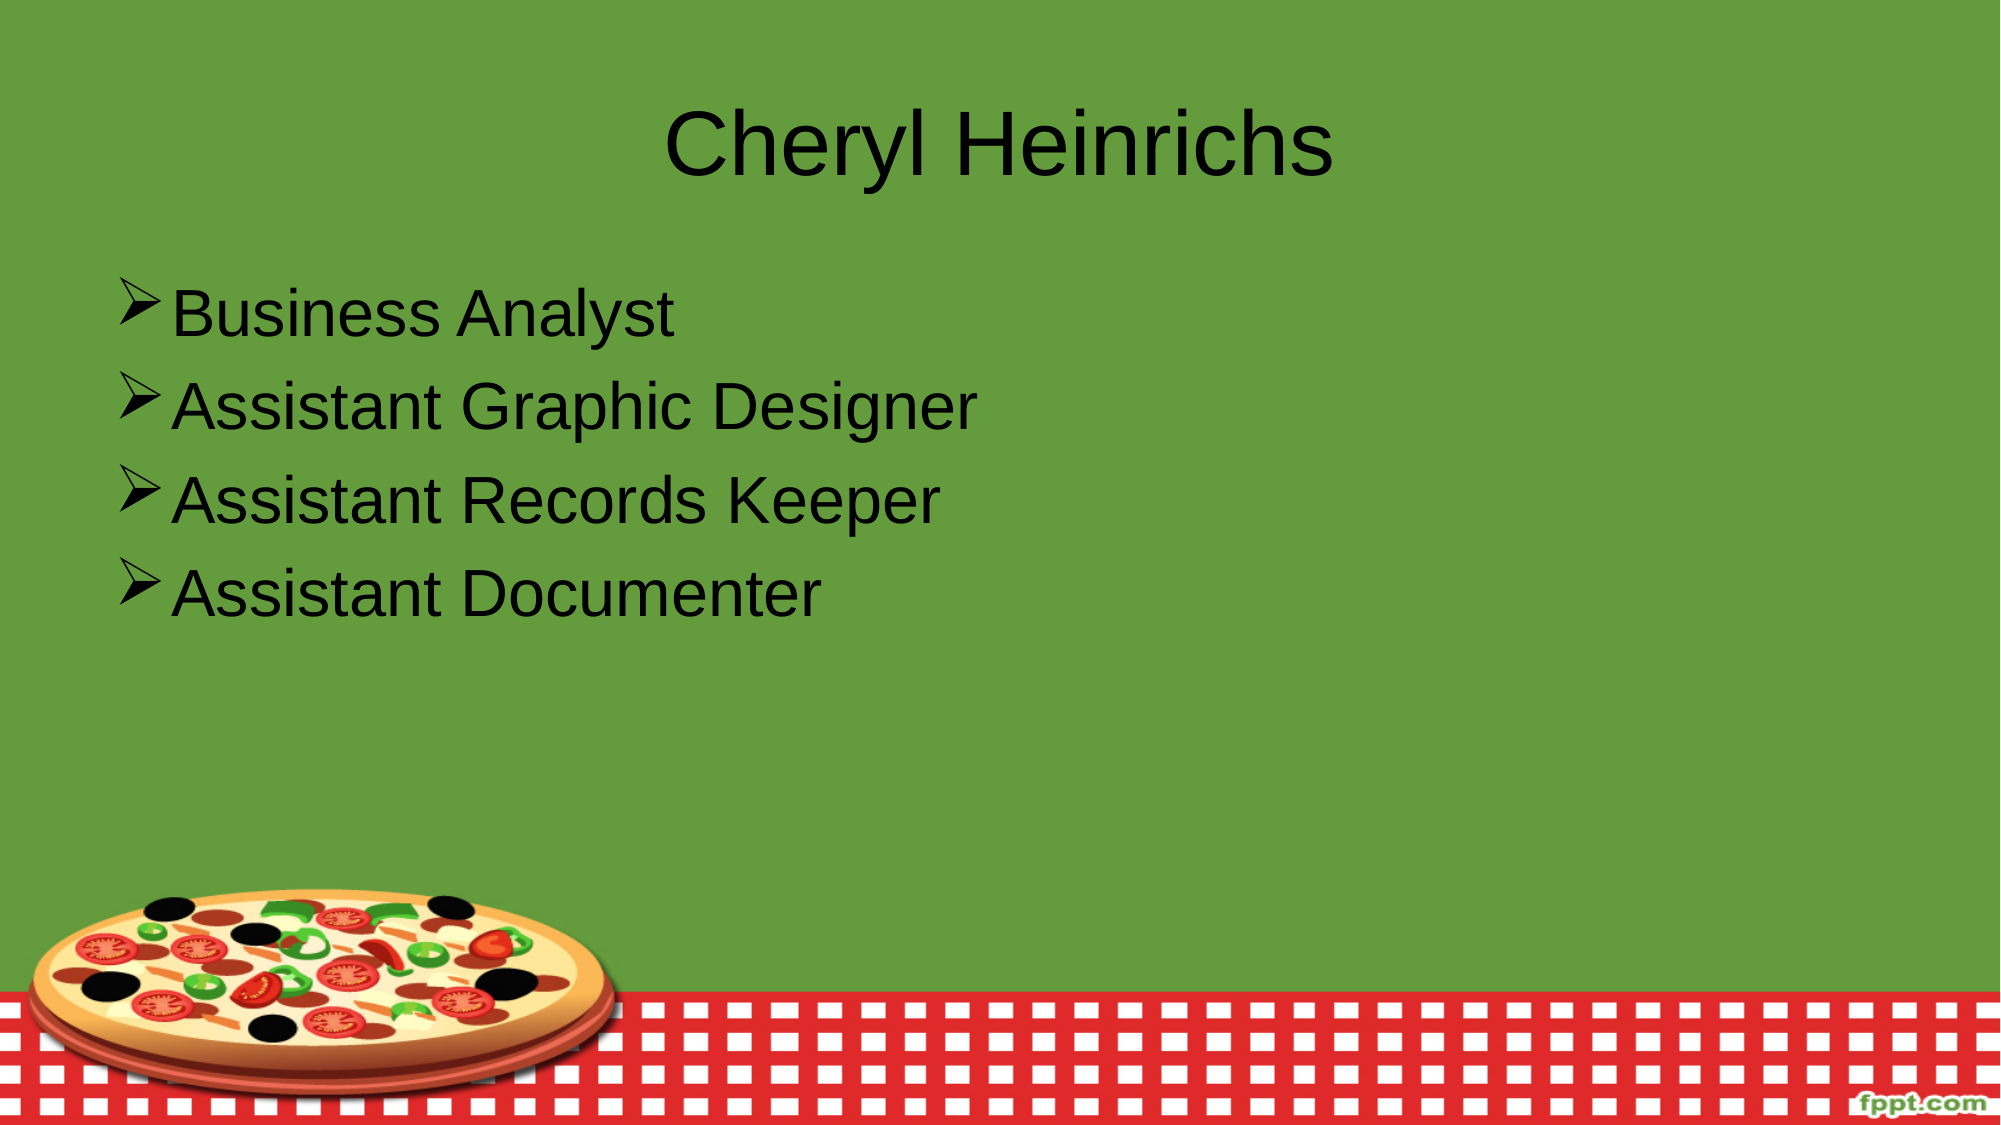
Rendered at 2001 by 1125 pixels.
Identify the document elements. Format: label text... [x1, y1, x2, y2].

picture [0, 0, 2001, 1125]
title Cheryl Heinrichs [99, 45, 1900, 233]
list Business Analyst Assistant Graphic Designer Assistant Records Keeper Assistant Documenter [99, 262, 1900, 1005]
